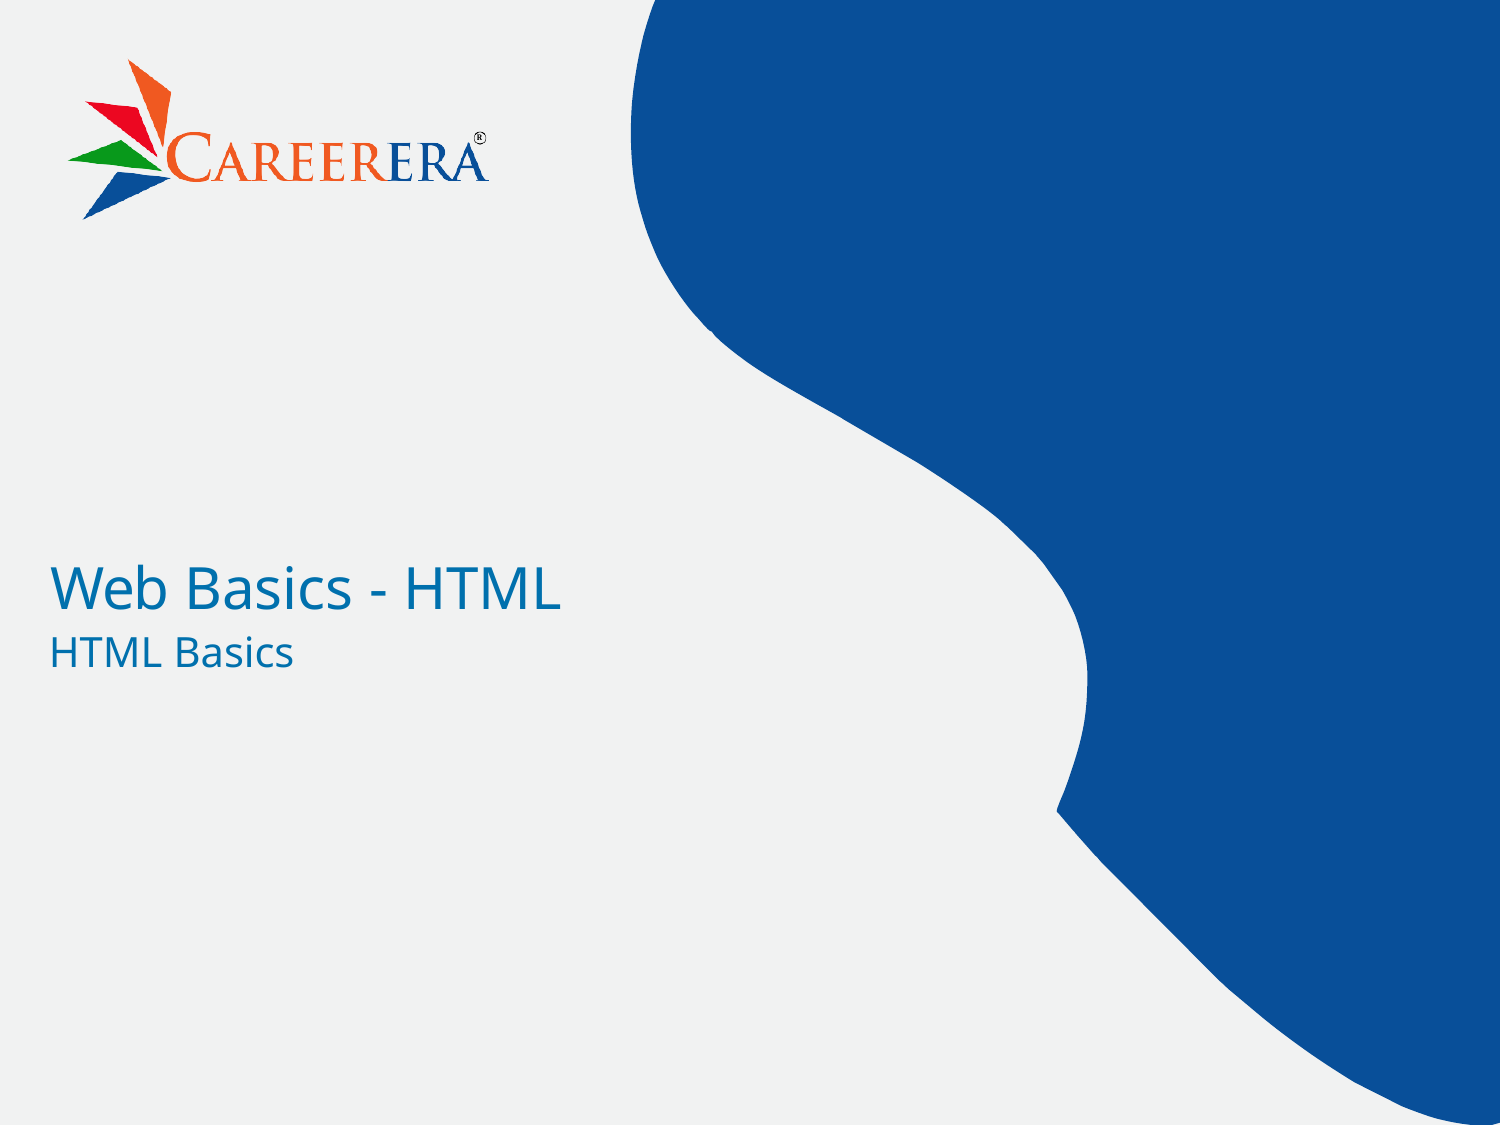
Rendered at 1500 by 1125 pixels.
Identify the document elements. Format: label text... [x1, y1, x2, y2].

picture [67, 58, 490, 220]
text_box Web Basics - HTML HTML Basics [46, 543, 611, 676]
text_box [630, 0, 1500, 1125]
